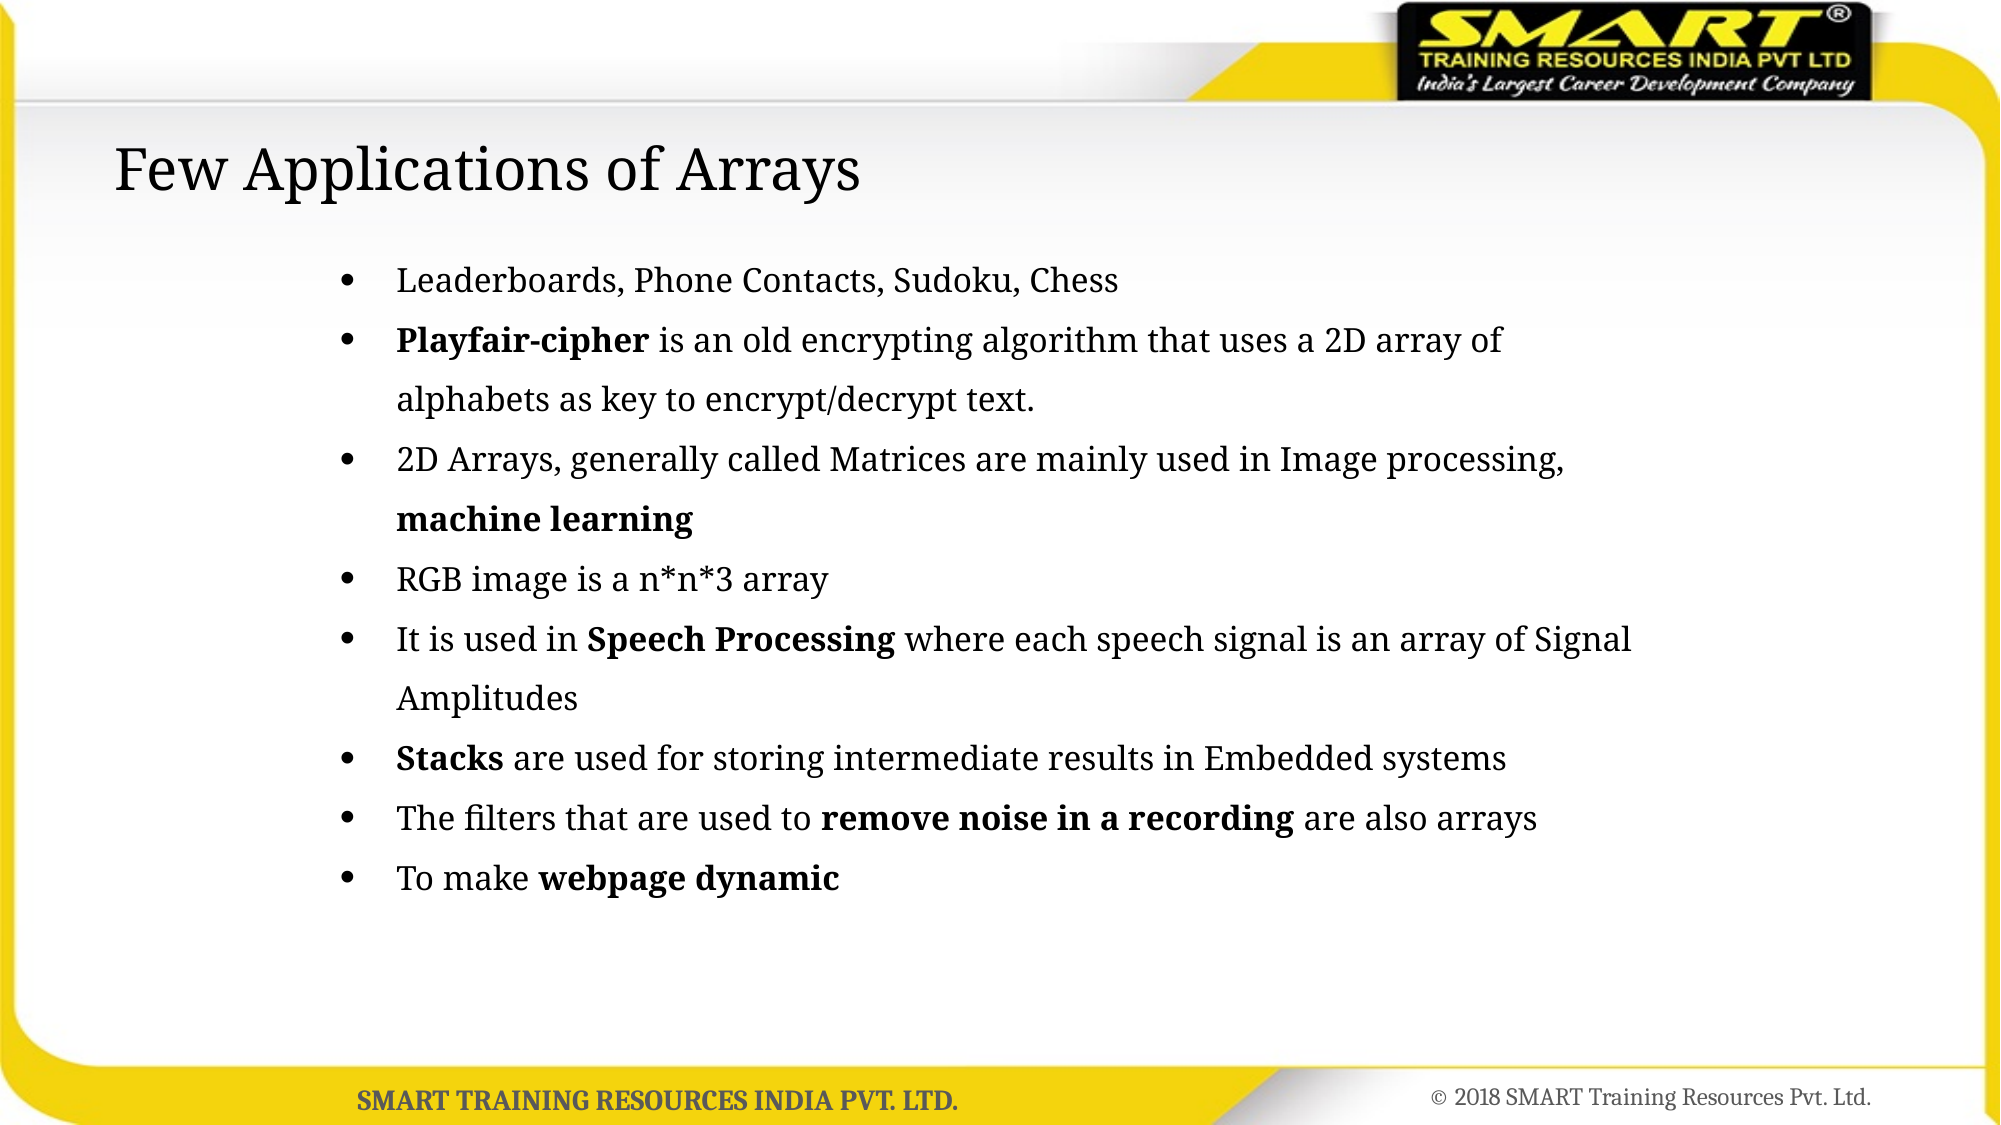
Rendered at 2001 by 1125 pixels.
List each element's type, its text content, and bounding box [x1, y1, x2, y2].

picture [0, 0, 2000, 1125]
list Leaderboards, Phone Contacts, Sudoku, Chess Playfair-cipher is an old encrypting algorithm that uses a 2D array of alphabets as key to encrypt/decrypt text. 2D Arrays, generally called Matrices are mainly used in Image processing, machine learning RGB image is a n*n*3 array It is used in Speech Processing where each speech signal is an array of Signal Amplitudes Stacks are used for storing intermediate results in Embedded systems The filters that are used to remove noise in a recording are also arrays To make webpage dynamic [324, 231, 1675, 1012]
title Few Applications of Arrays [99, 125, 1900, 275]
